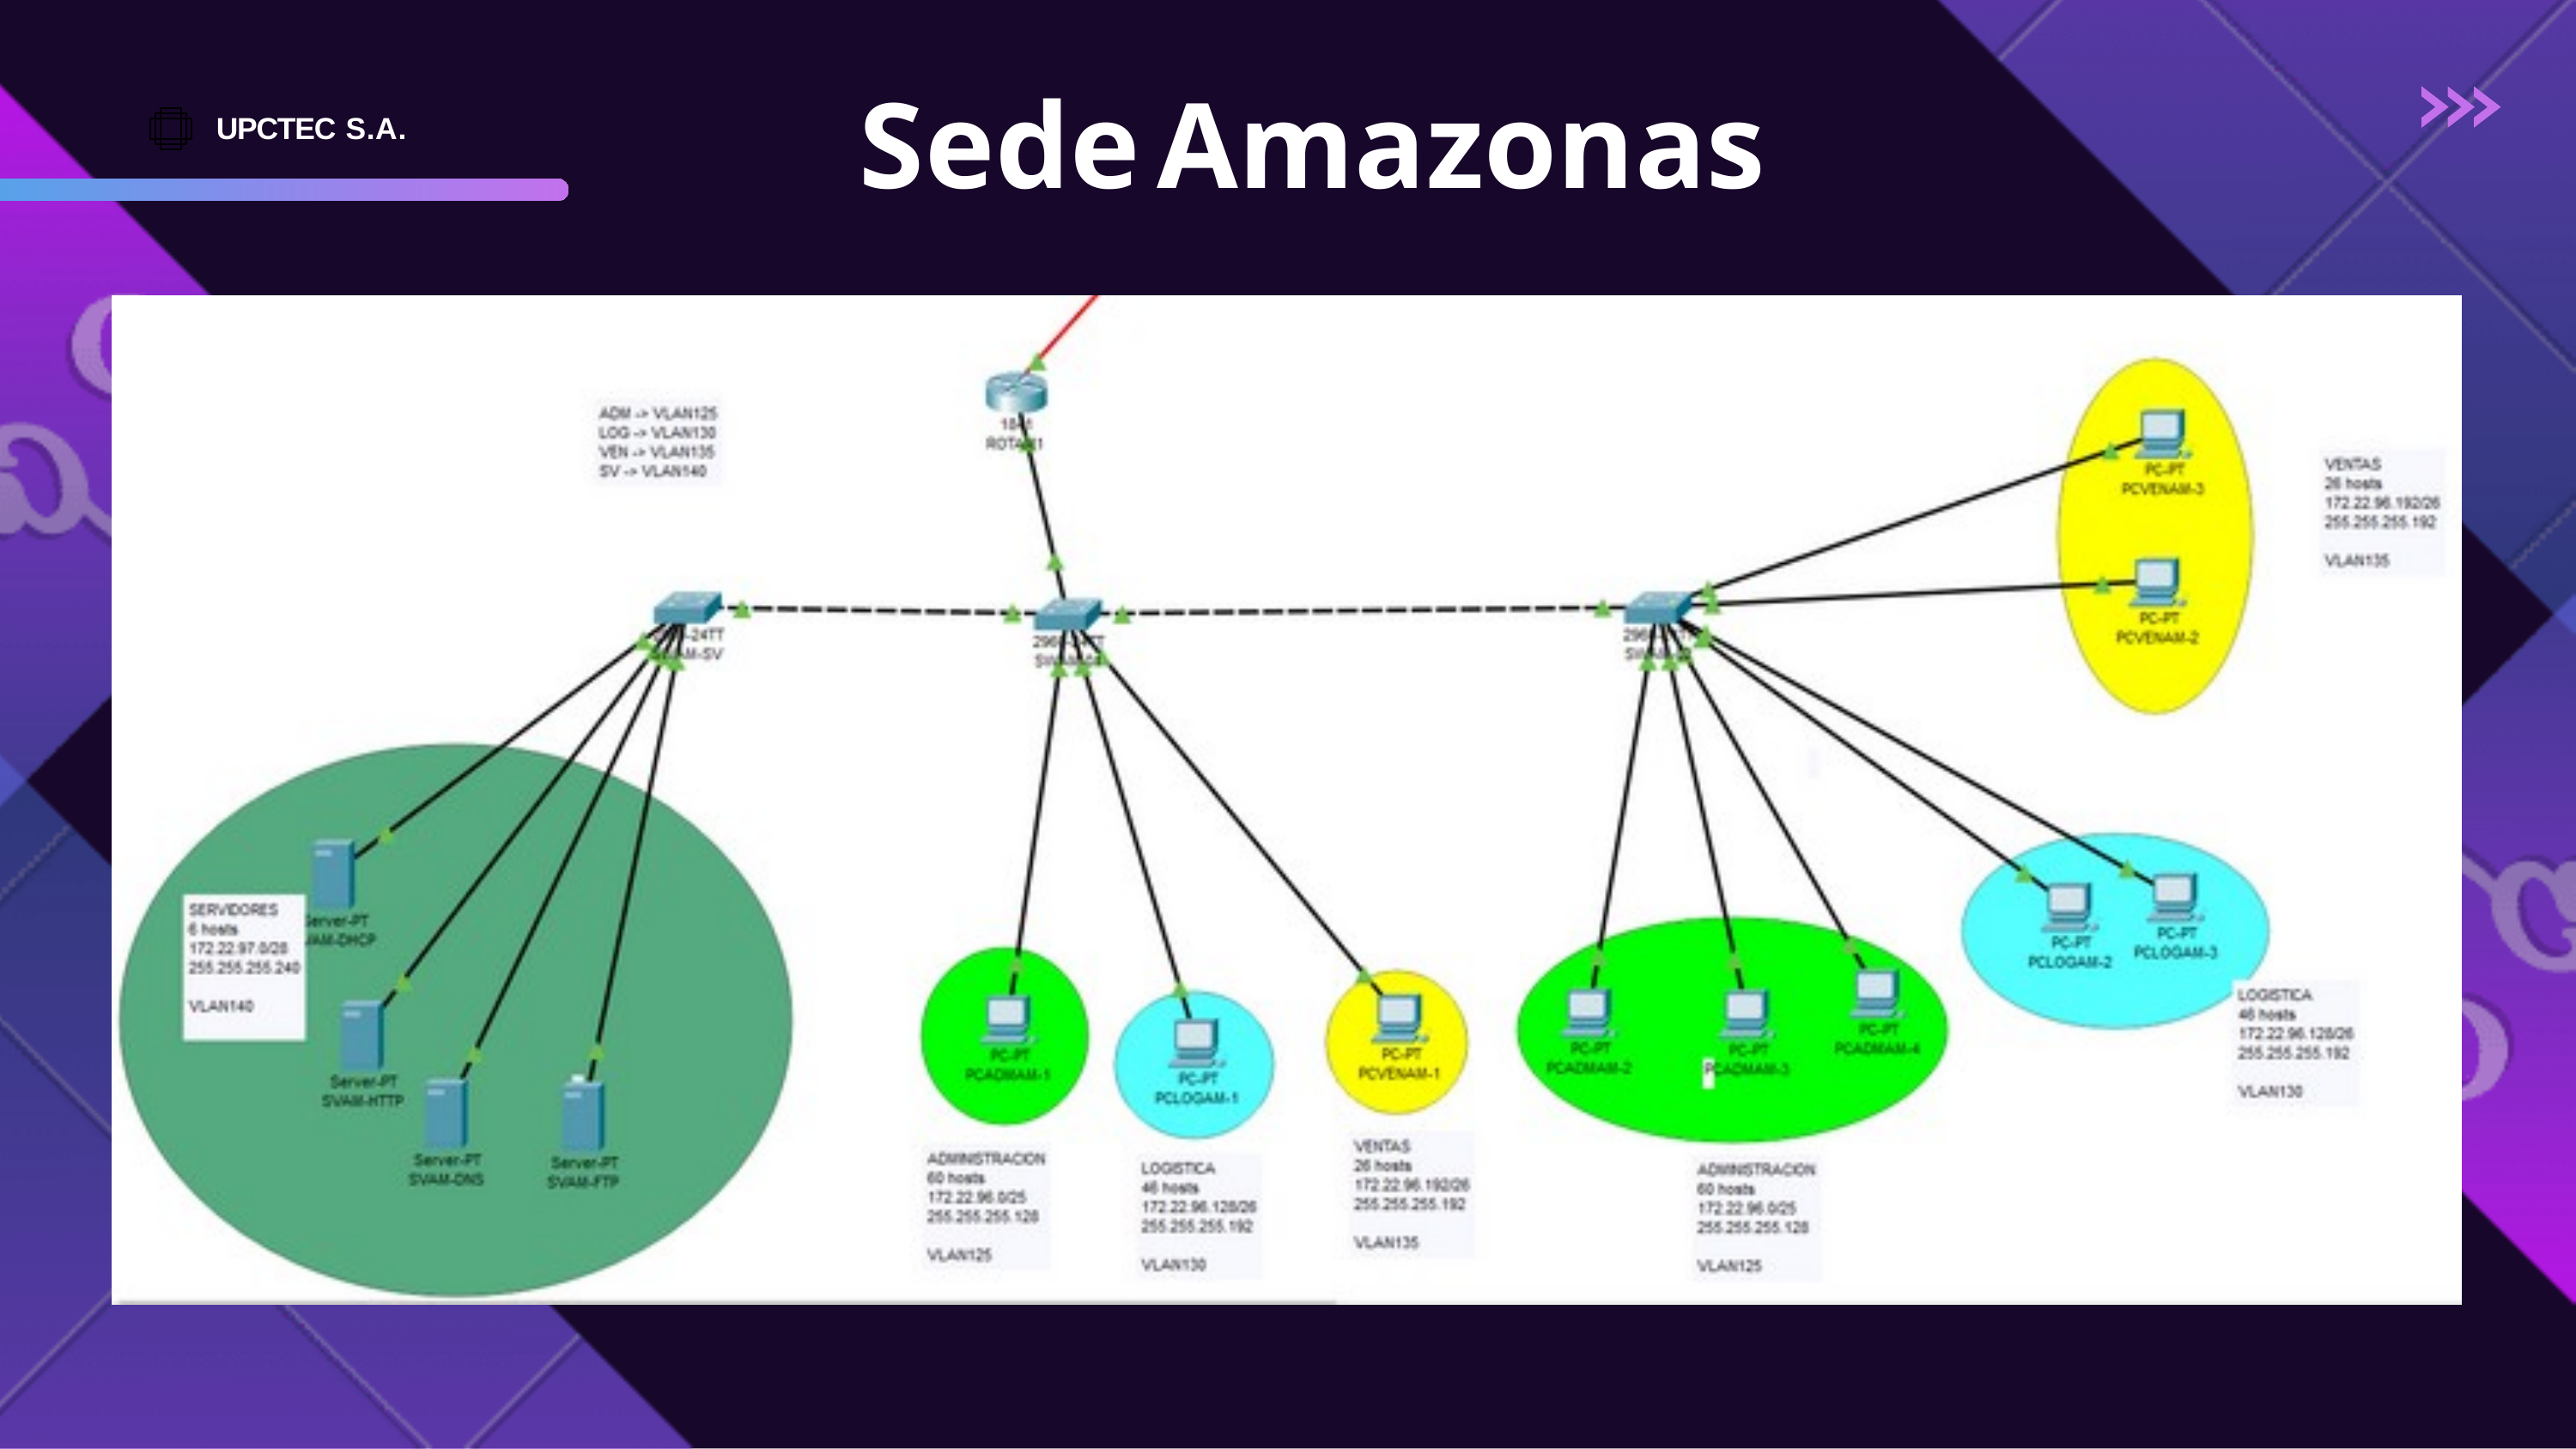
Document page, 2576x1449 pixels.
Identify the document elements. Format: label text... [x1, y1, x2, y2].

picture [0, 0, 2576, 1449]
title Sede Amazonas [857, 68, 1846, 292]
text_box UPCTEC S.A. [214, 106, 410, 146]
